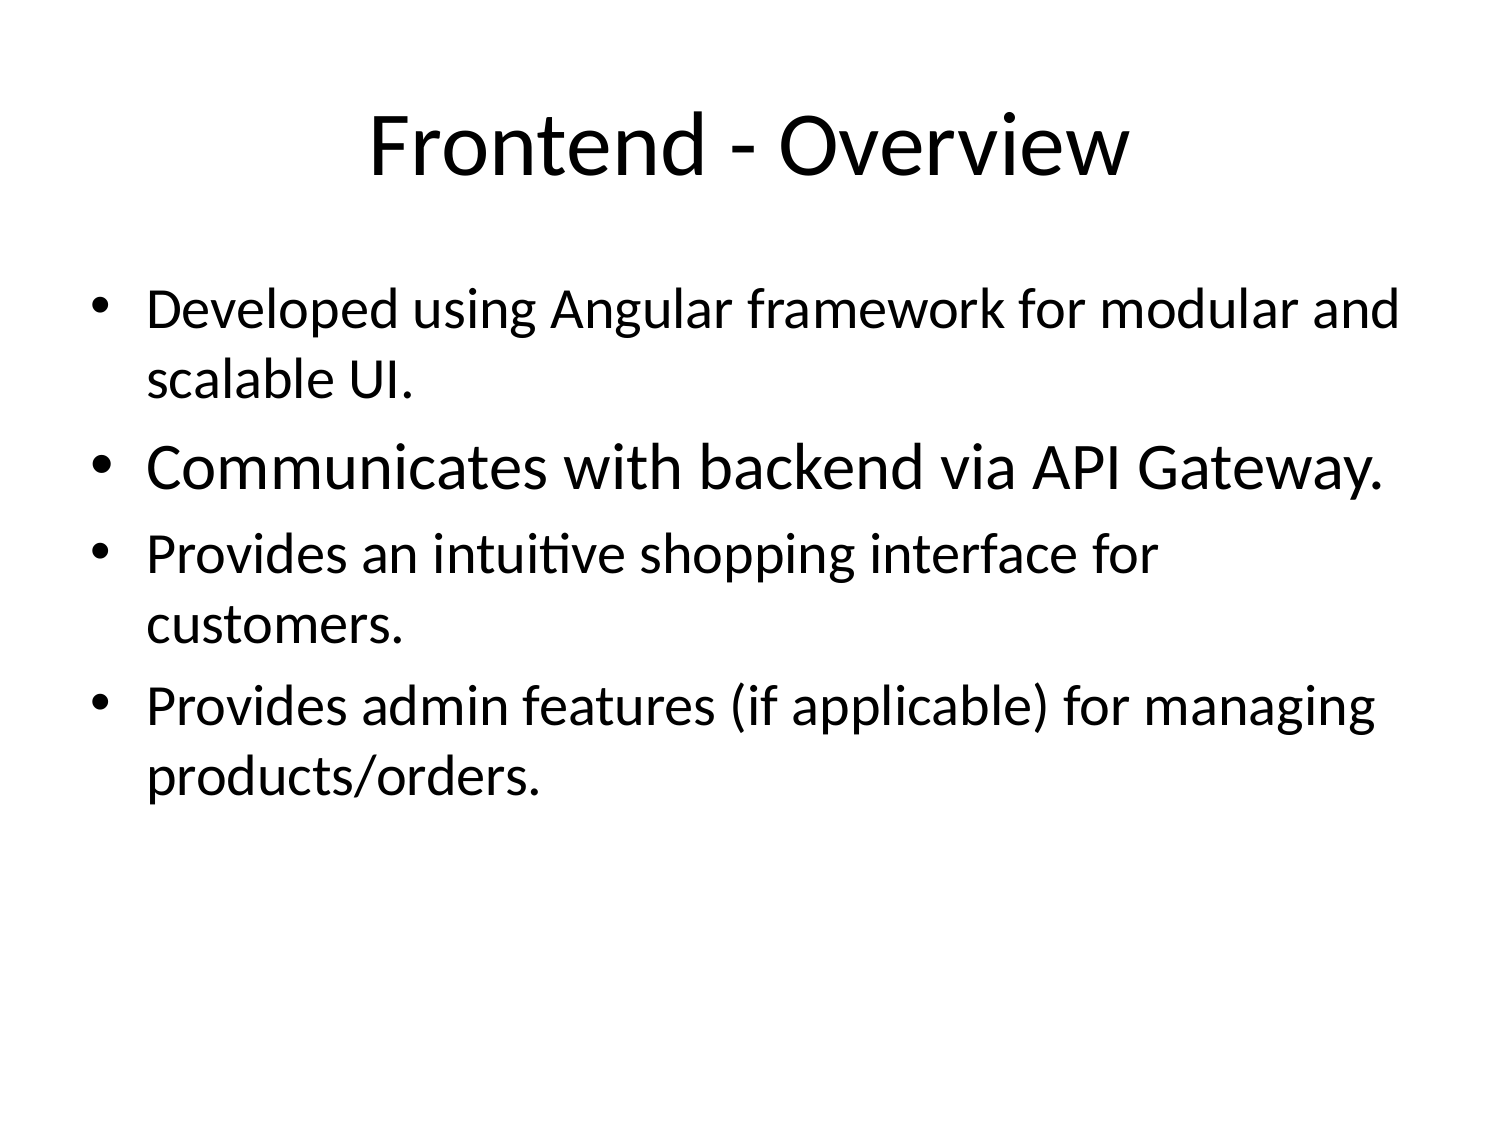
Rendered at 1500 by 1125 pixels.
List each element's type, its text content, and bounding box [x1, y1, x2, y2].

title Frontend - Overview [75, 45, 1425, 233]
list Developed using Angular framework for modular and scalable UI. Communicates with backend via API Gateway. Provides an intuitive shopping interface for customers. Provides admin features (if applicable) for managing products/orders. [75, 262, 1425, 1005]
